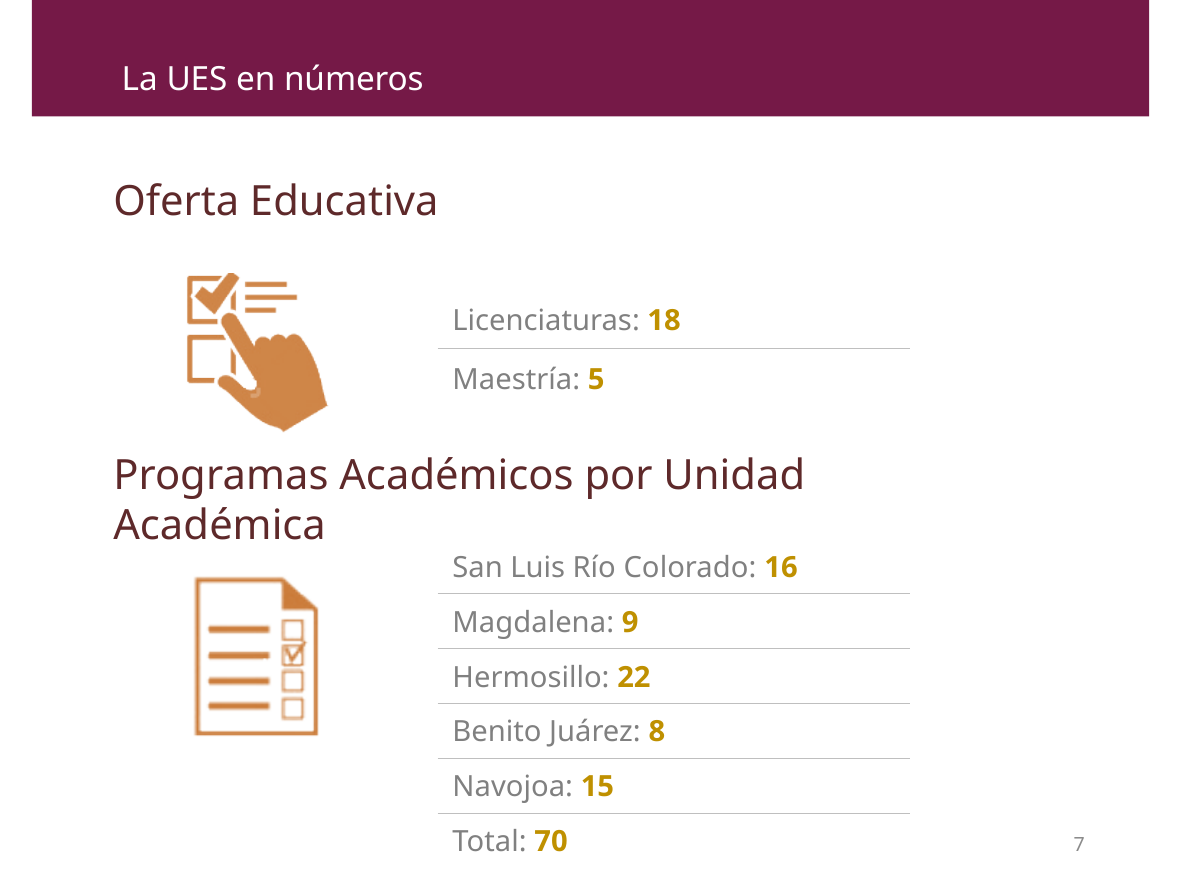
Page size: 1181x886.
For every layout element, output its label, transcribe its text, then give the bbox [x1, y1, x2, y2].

table_cell Hermosillo: 22 [438, 649, 910, 703]
table_cell Benito Juárez: 8 [438, 704, 910, 758]
table_header San Luis Río Colorado: 16 [438, 539, 910, 593]
picture [192, 565, 324, 749]
slide_number 7 [834, 821, 1100, 869]
table_cell Navojoa: 15 [438, 759, 910, 813]
picture [180, 273, 336, 434]
table_cell Magdalena: 9 [438, 594, 910, 648]
table_cell Maestría: 5 [438, 349, 910, 407]
table_header Licenciaturas: 18 [438, 289, 910, 348]
text_box La UES en números [31, 0, 1150, 117]
text_box Programas Académicos por Unidad Académica [95, 461, 981, 535]
text_box Oferta Educativa [95, 162, 981, 236]
table_cell Total: 70 [438, 814, 910, 868]
